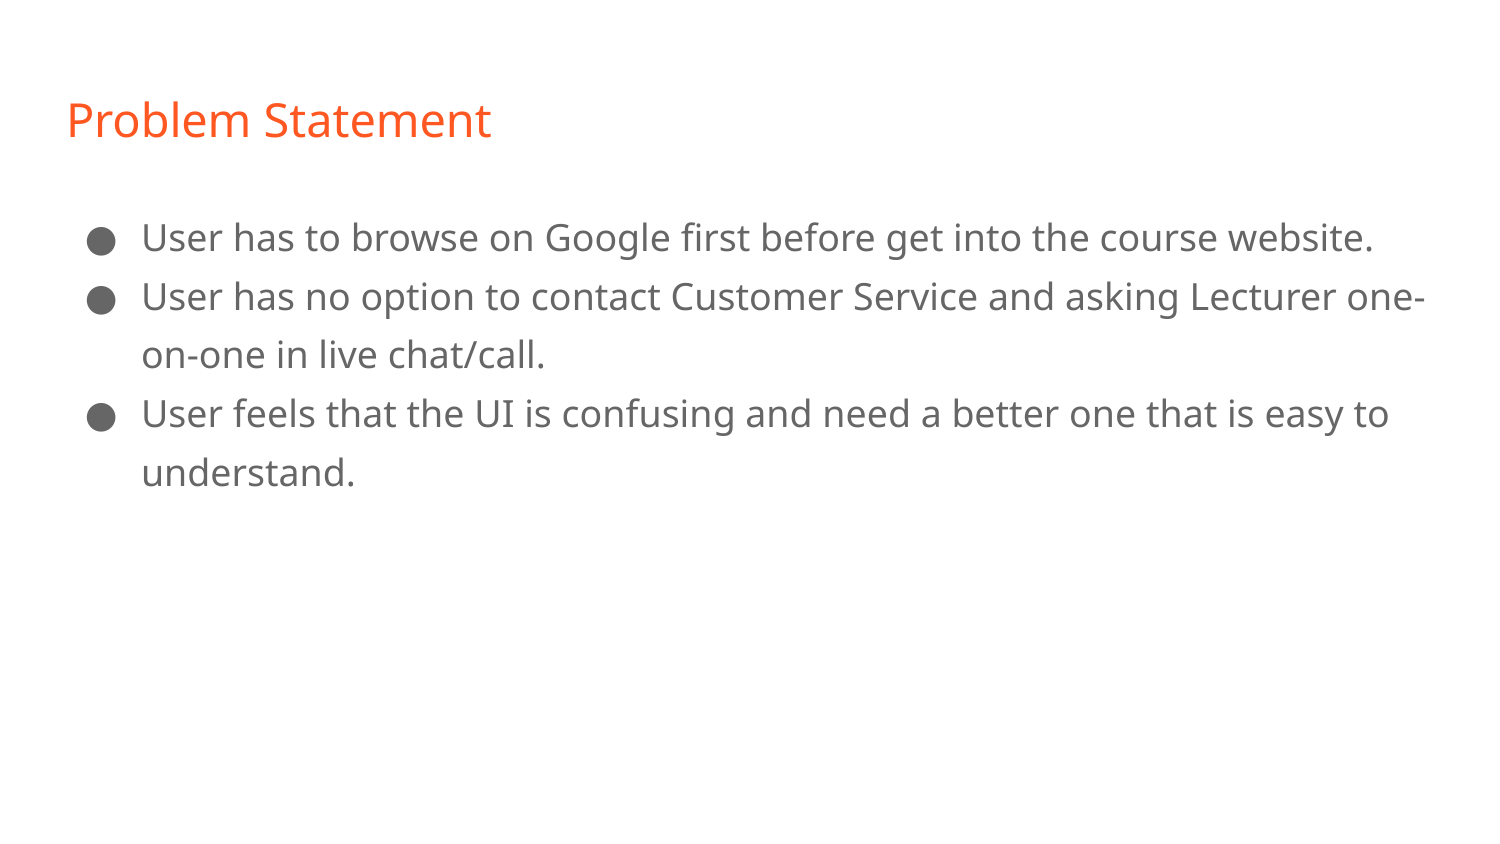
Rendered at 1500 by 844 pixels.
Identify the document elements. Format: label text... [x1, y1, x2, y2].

title Problem Statement [51, 72, 1449, 167]
list User has to browse on Google first before get into the course website. User has no option to contact Customer Service and asking Lecturer one-on-one in live chat/call. User feels that the UI is confusing and need a better one that is easy to understand. [51, 189, 1449, 750]
